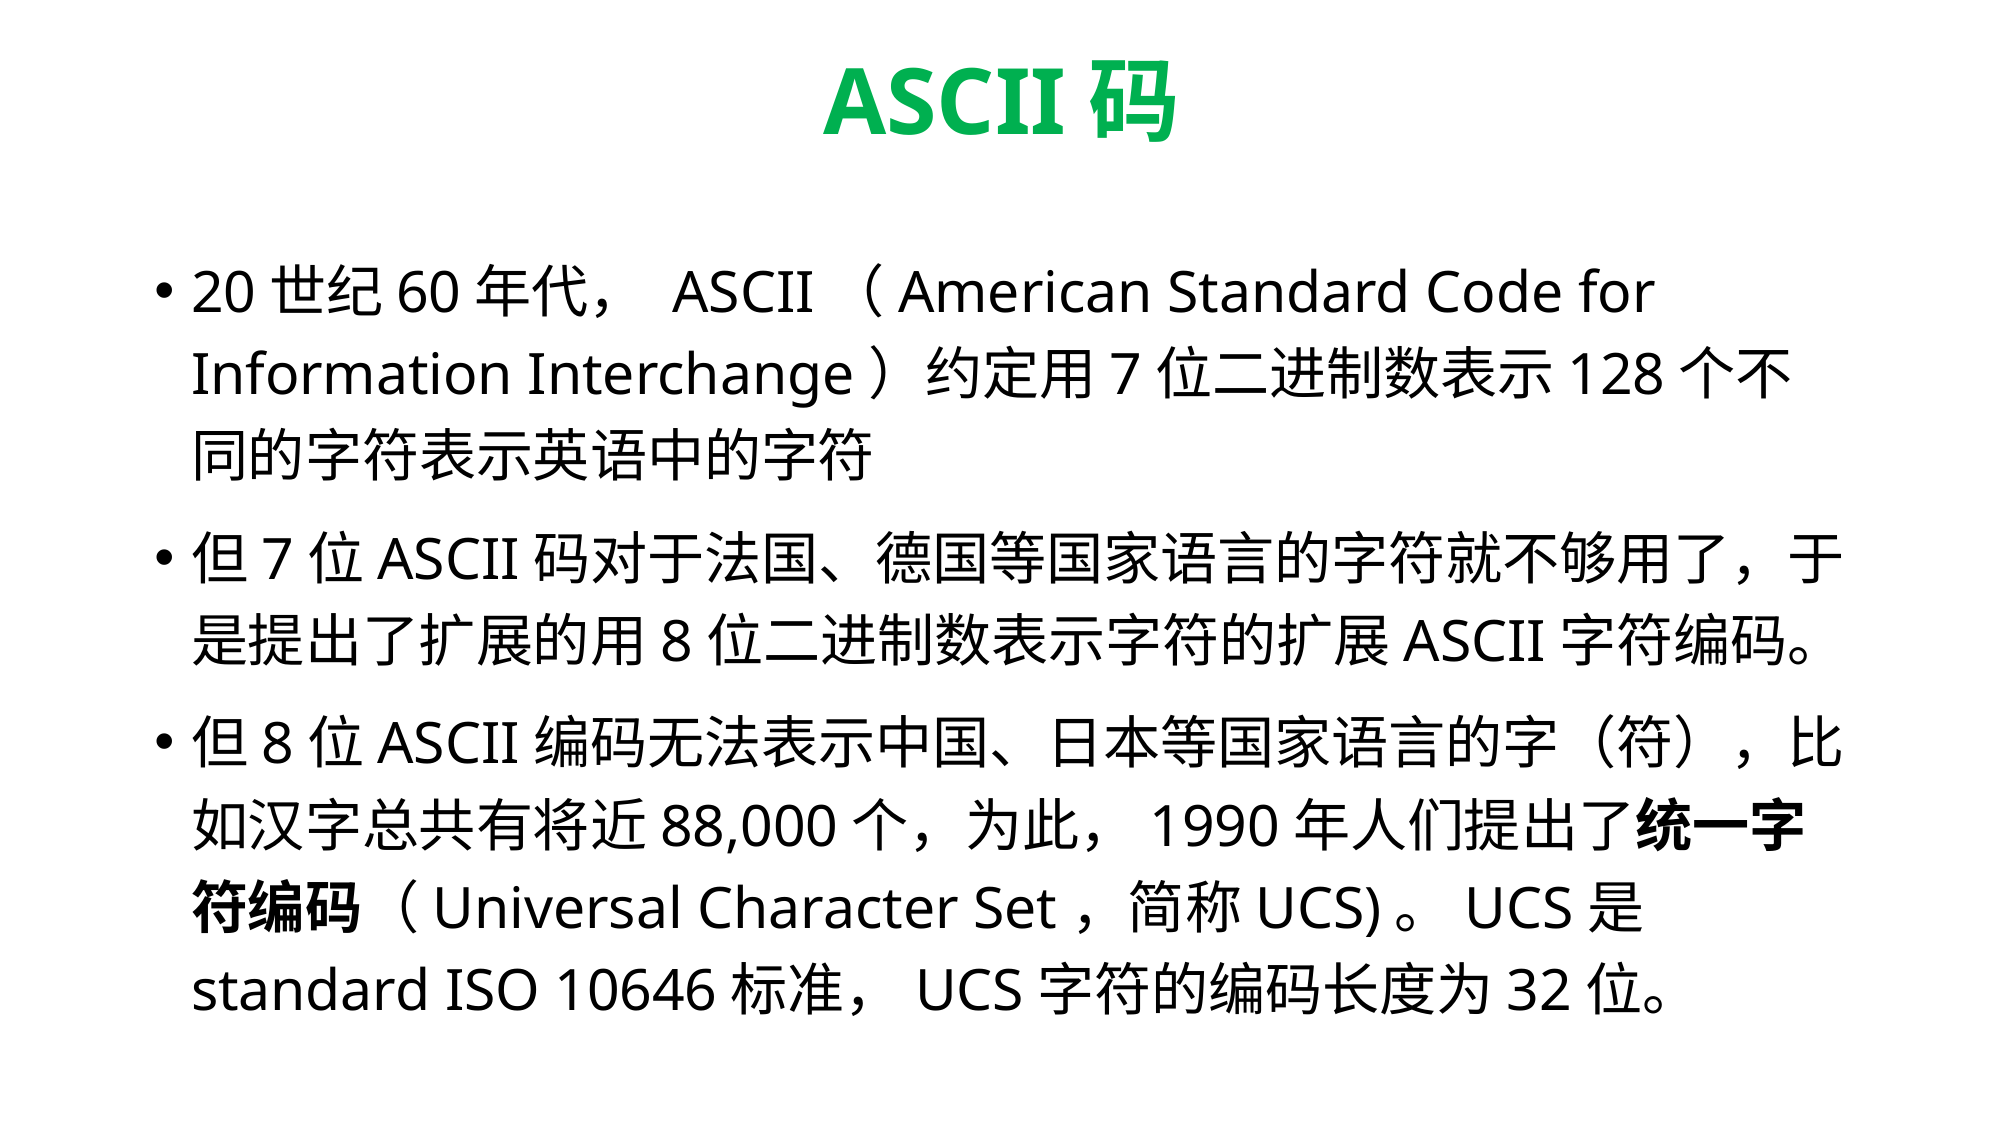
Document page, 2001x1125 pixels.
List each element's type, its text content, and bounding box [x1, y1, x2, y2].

title ASCII码 [139, 17, 1865, 193]
list 20世纪60年代， ASCII（American Standard Code for Information Interchange）约定用7位二进制数表示128个不同的字符表示英语中的字符 但7位ASCII码对于法国、德国等国家语言的字符就不够用了，于是提出了扩展的用8位二进制数表示字符的扩展ASCII字符编码。 但8位ASCII编码无法表示中国、日本等国家语言的字（符），比如汉字总共有将近88,000个，为此，1990年人们提出了统一字符编码（Universal Character Set，简称UCS)。UCS是standard ISO 10646标准，UCS字符的编码长度为32位。 [139, 234, 1865, 1056]
